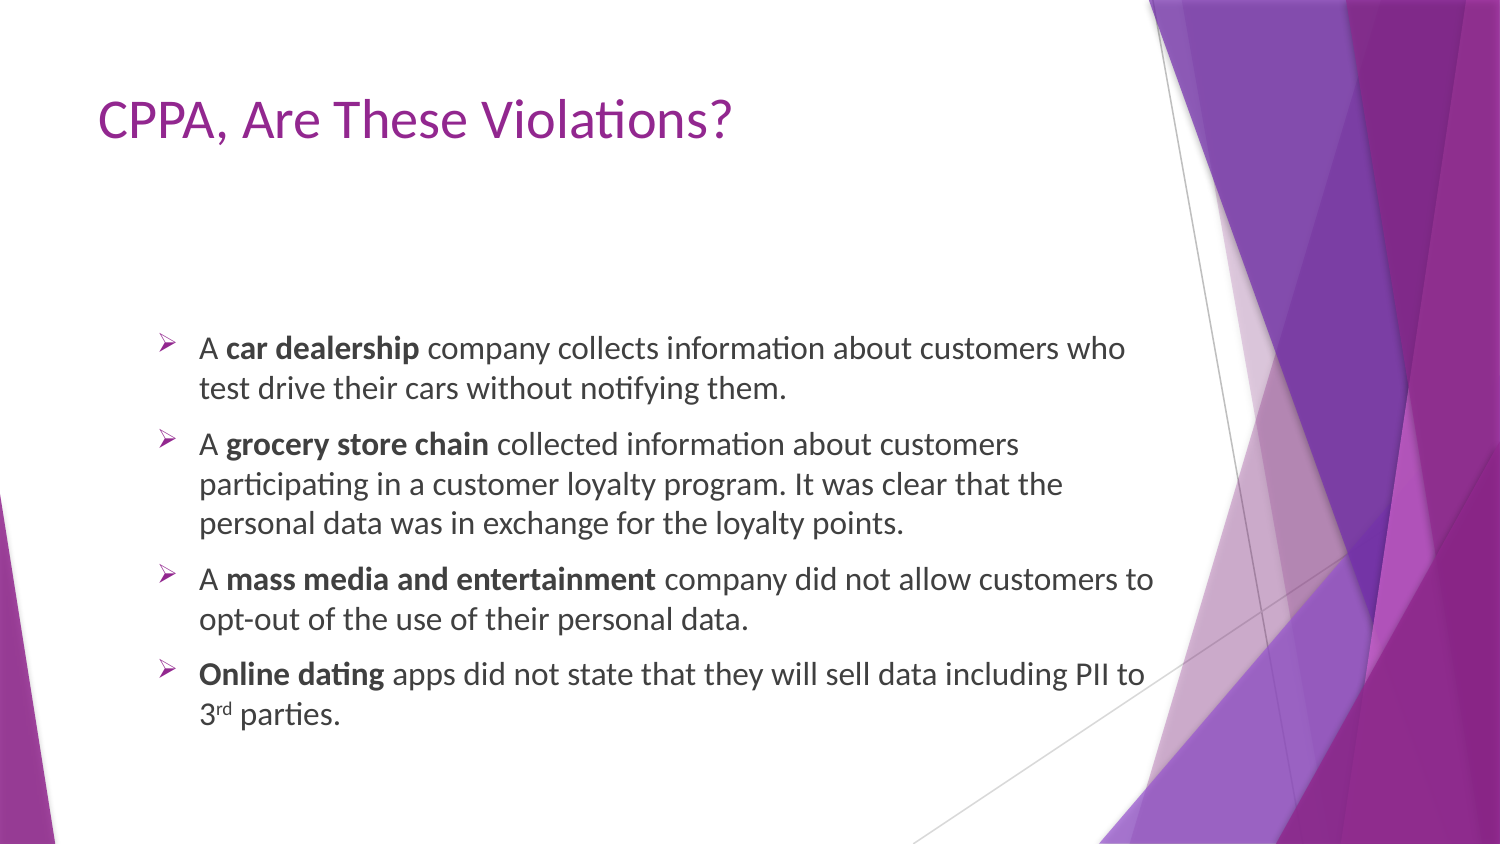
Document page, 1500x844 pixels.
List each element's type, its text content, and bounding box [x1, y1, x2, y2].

title CPPA, Are These Violations? [83, 75, 1141, 238]
list A car dealership company collects information about customers who test drive their cars without notifying them. A grocery store chain collected information about customers participating in a customer loyalty program. It was clear that the personal data was in exchange for the loyalty points. A mass media and entertainment company did not allow customers to opt-out of the use of their personal data. Online dating apps did not state that they will sell data including PII to 3rd parties. [142, 319, 1200, 741]
